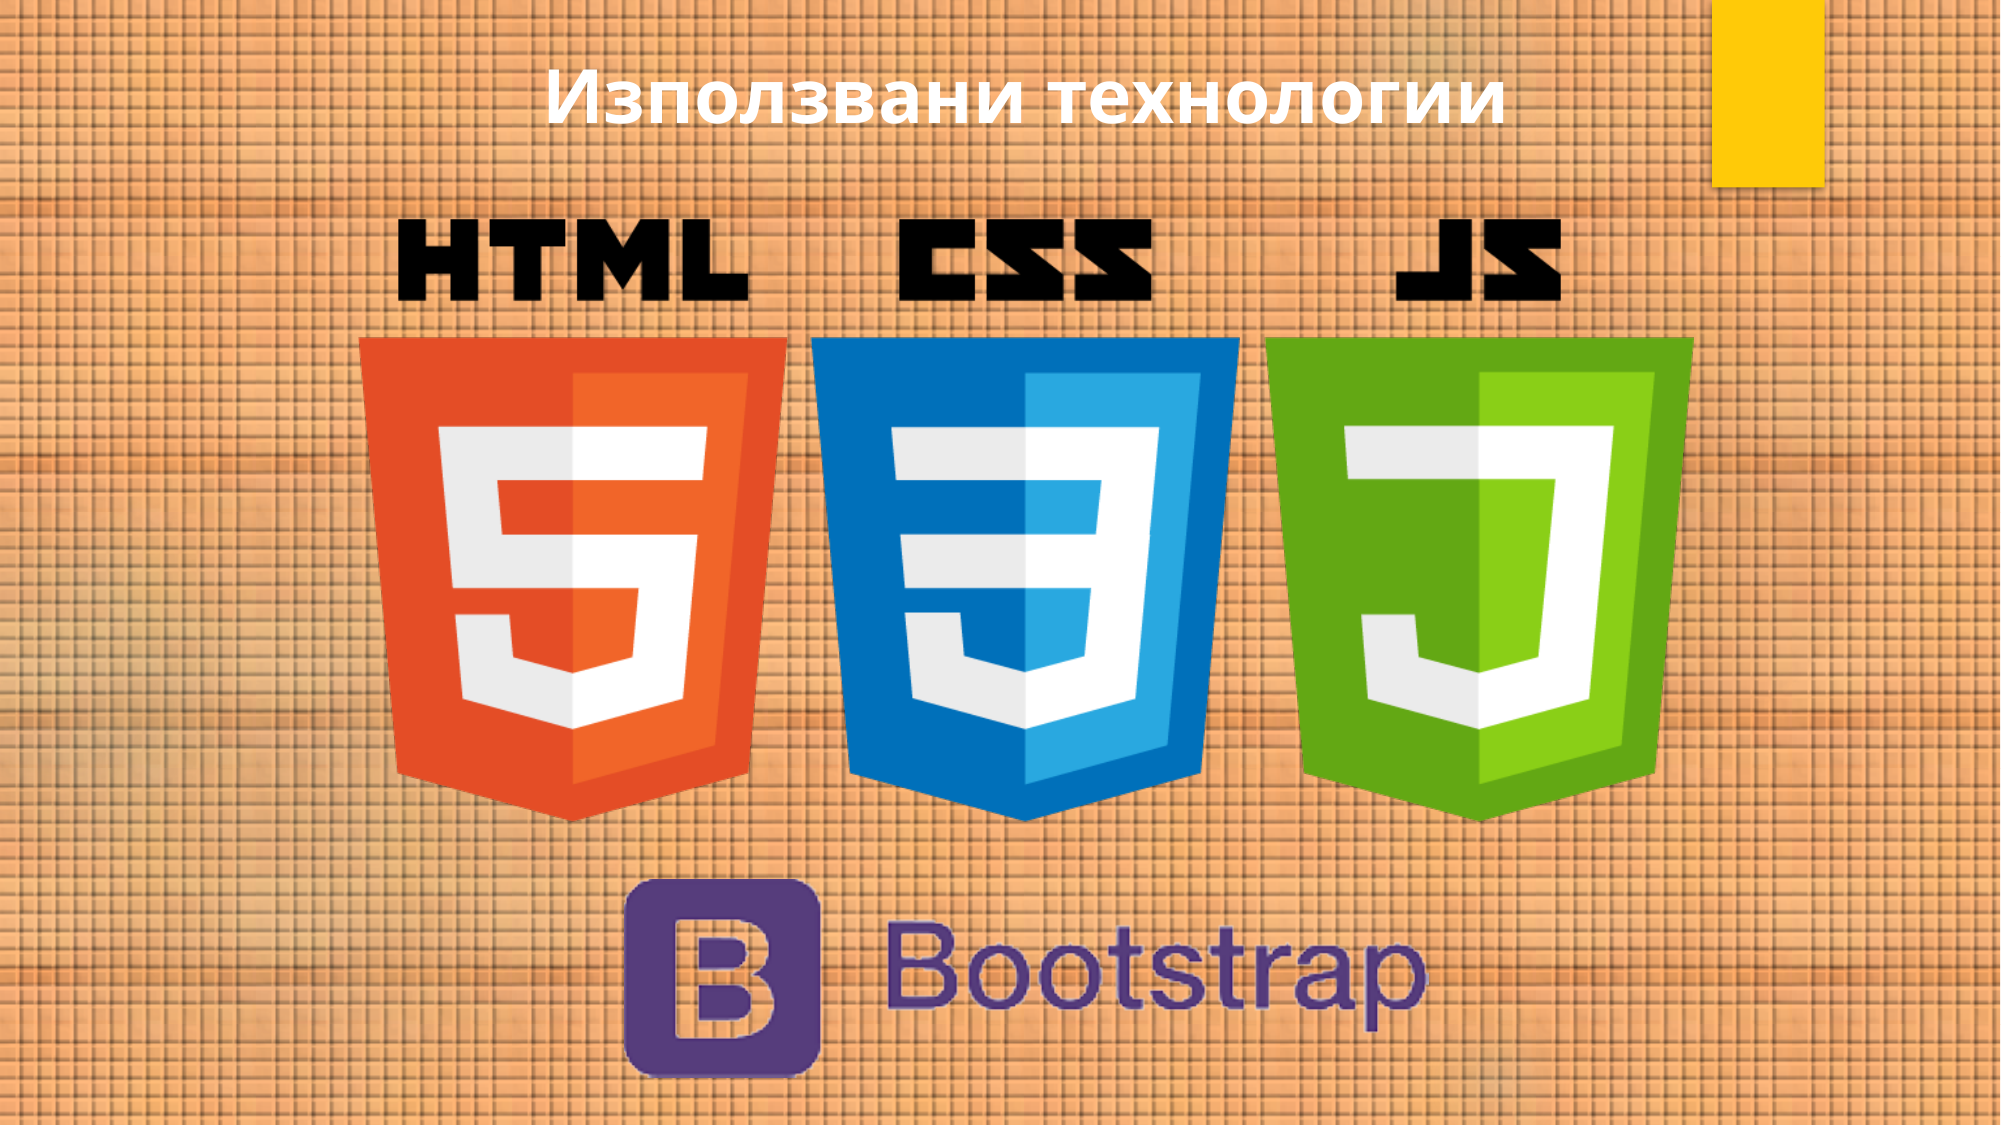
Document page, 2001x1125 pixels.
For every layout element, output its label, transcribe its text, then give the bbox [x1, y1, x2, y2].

text_box Използвани технологии [339, 40, 1714, 146]
picture [0, 0, 2001, 1125]
